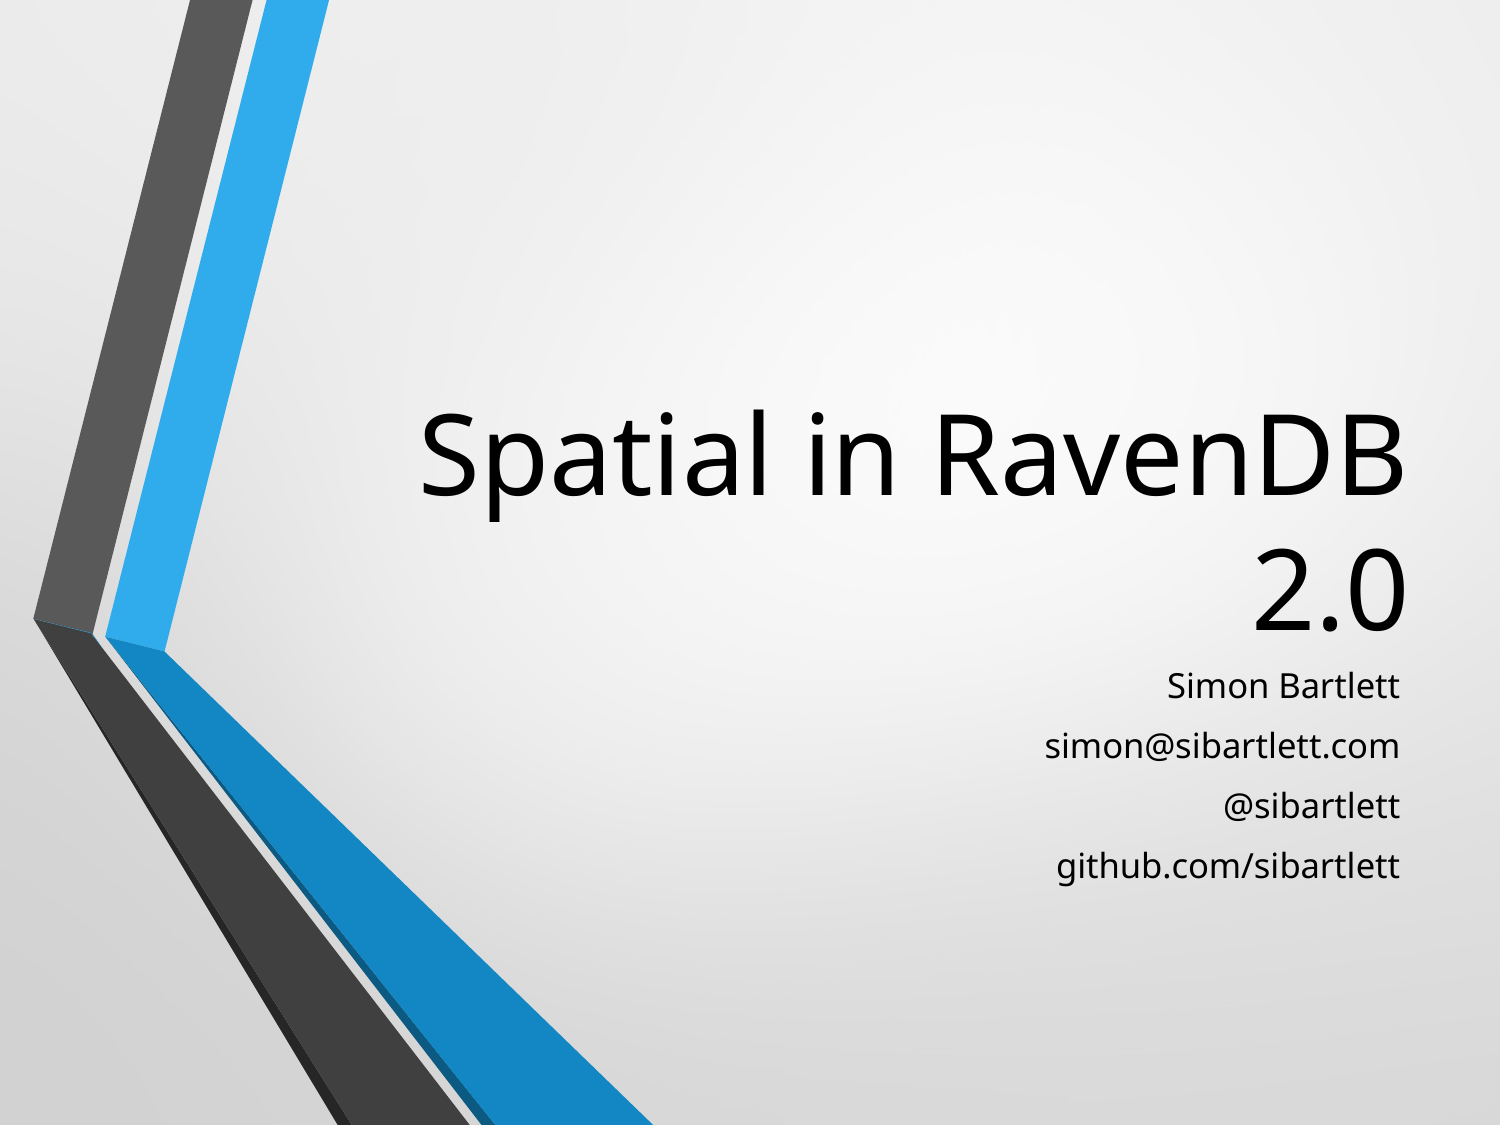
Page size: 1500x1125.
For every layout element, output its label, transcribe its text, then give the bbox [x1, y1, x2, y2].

title Spatial in RavenDB 2.0 [285, 149, 1425, 661]
subtitle Simon Bartlett simon@sibartlett.com @sibartlett github.com/sibartlett [555, 656, 1416, 893]
